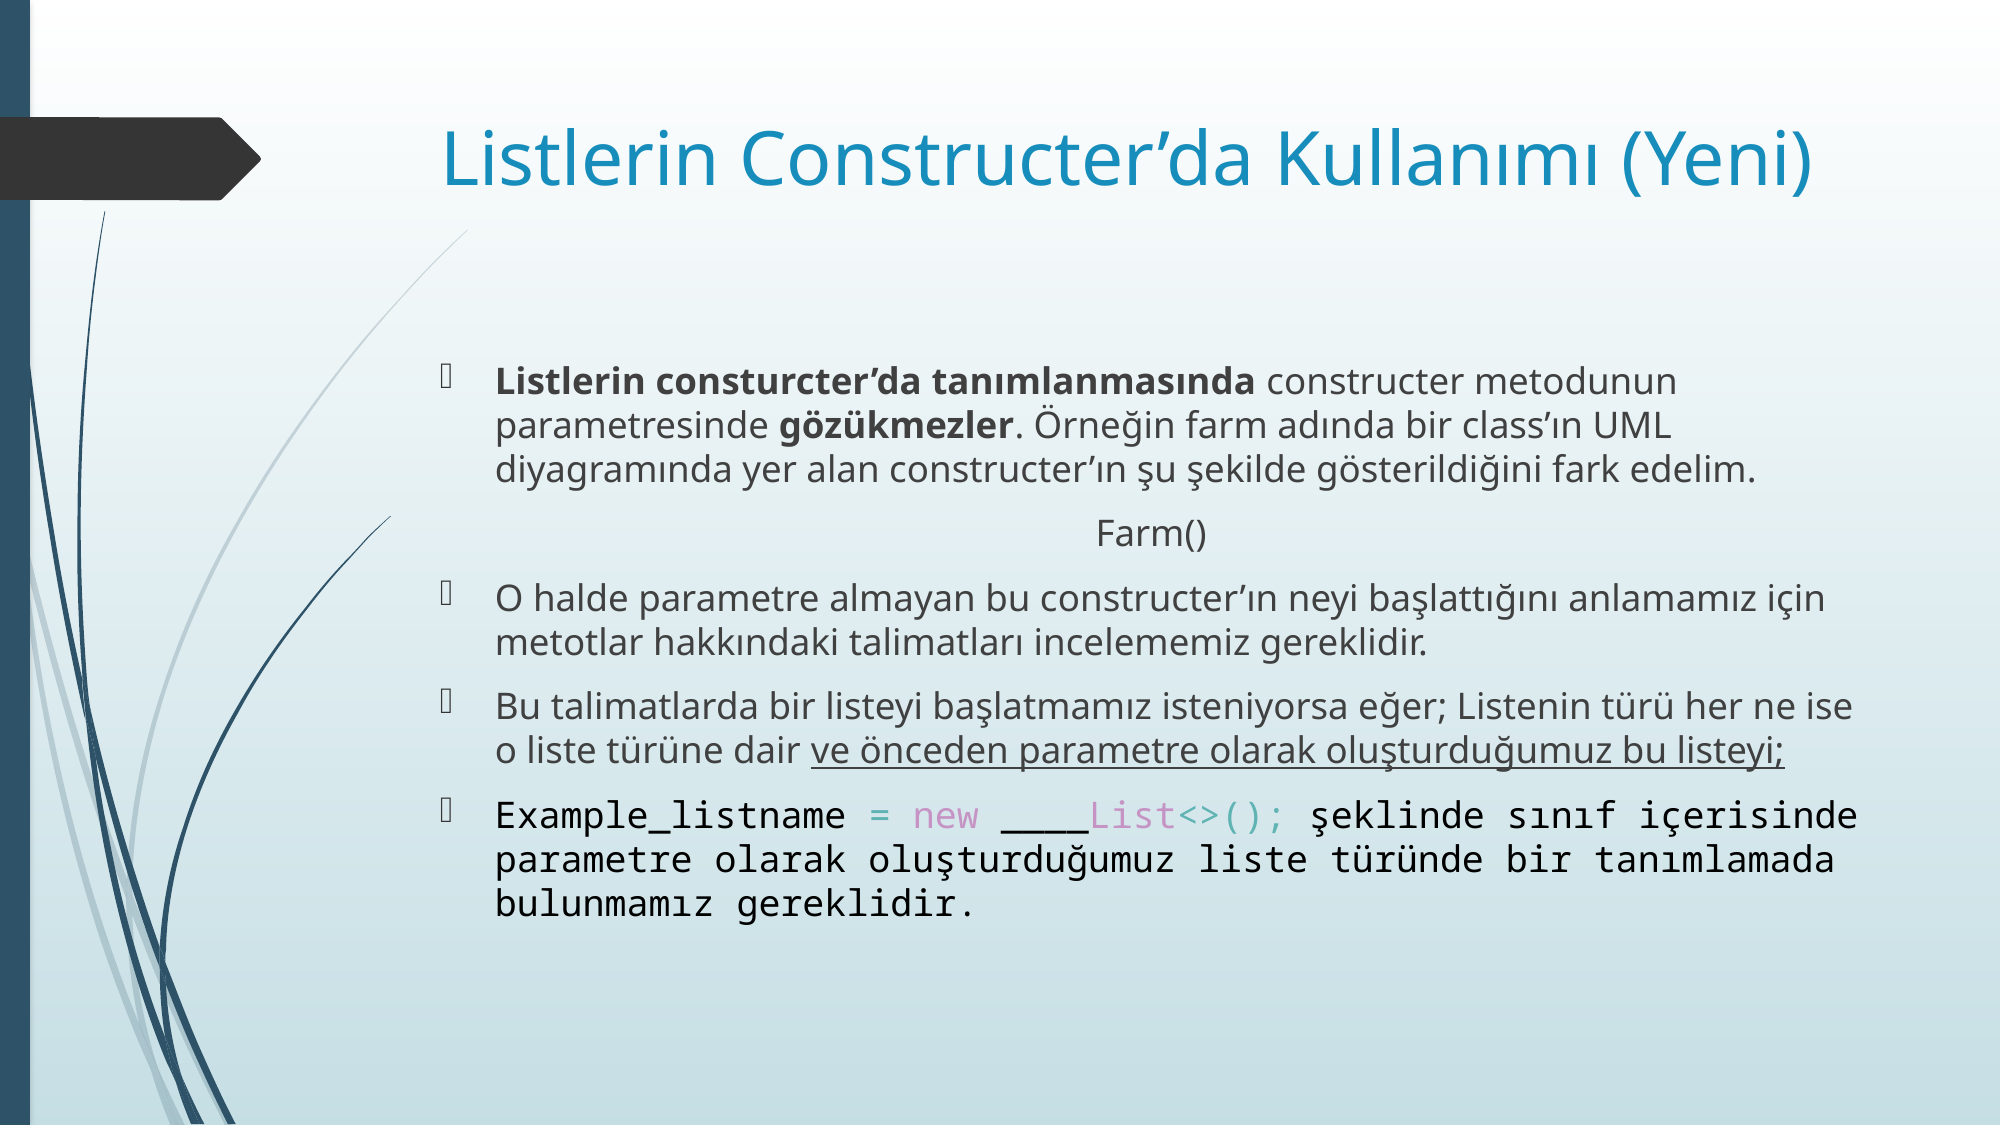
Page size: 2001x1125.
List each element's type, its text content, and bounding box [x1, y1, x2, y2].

title Listlerin Constructer’da Kullanımı (Yeni) [425, 102, 1888, 313]
list Listlerin consturcter’da tanımlanmasında constructer metodunun parametresinde gözükmezler. Örneğin farm adında bir class’ın UML diyagramında yer alan constructer’ın şu şekilde gösterildiğini fark edelim. Farm() O halde parametre almayan bu constructer’ın neyi başlattığını anlamamız için metotlar hakkındaki talimatları incelememiz gereklidir. Bu talimatlarda bir listeyi başlatmamız isteniyorsa eğer; Listenin türü her ne ise o liste türüne dair ve önceden parametre olarak oluşturduğumuz bu listeyi; Example_listname = new ____List<>(); şeklinde sınıf içerisinde parametre olarak oluşturduğumuz liste türünde bir tanımlamada bulunmamız gereklidir. [424, 350, 1888, 970]
